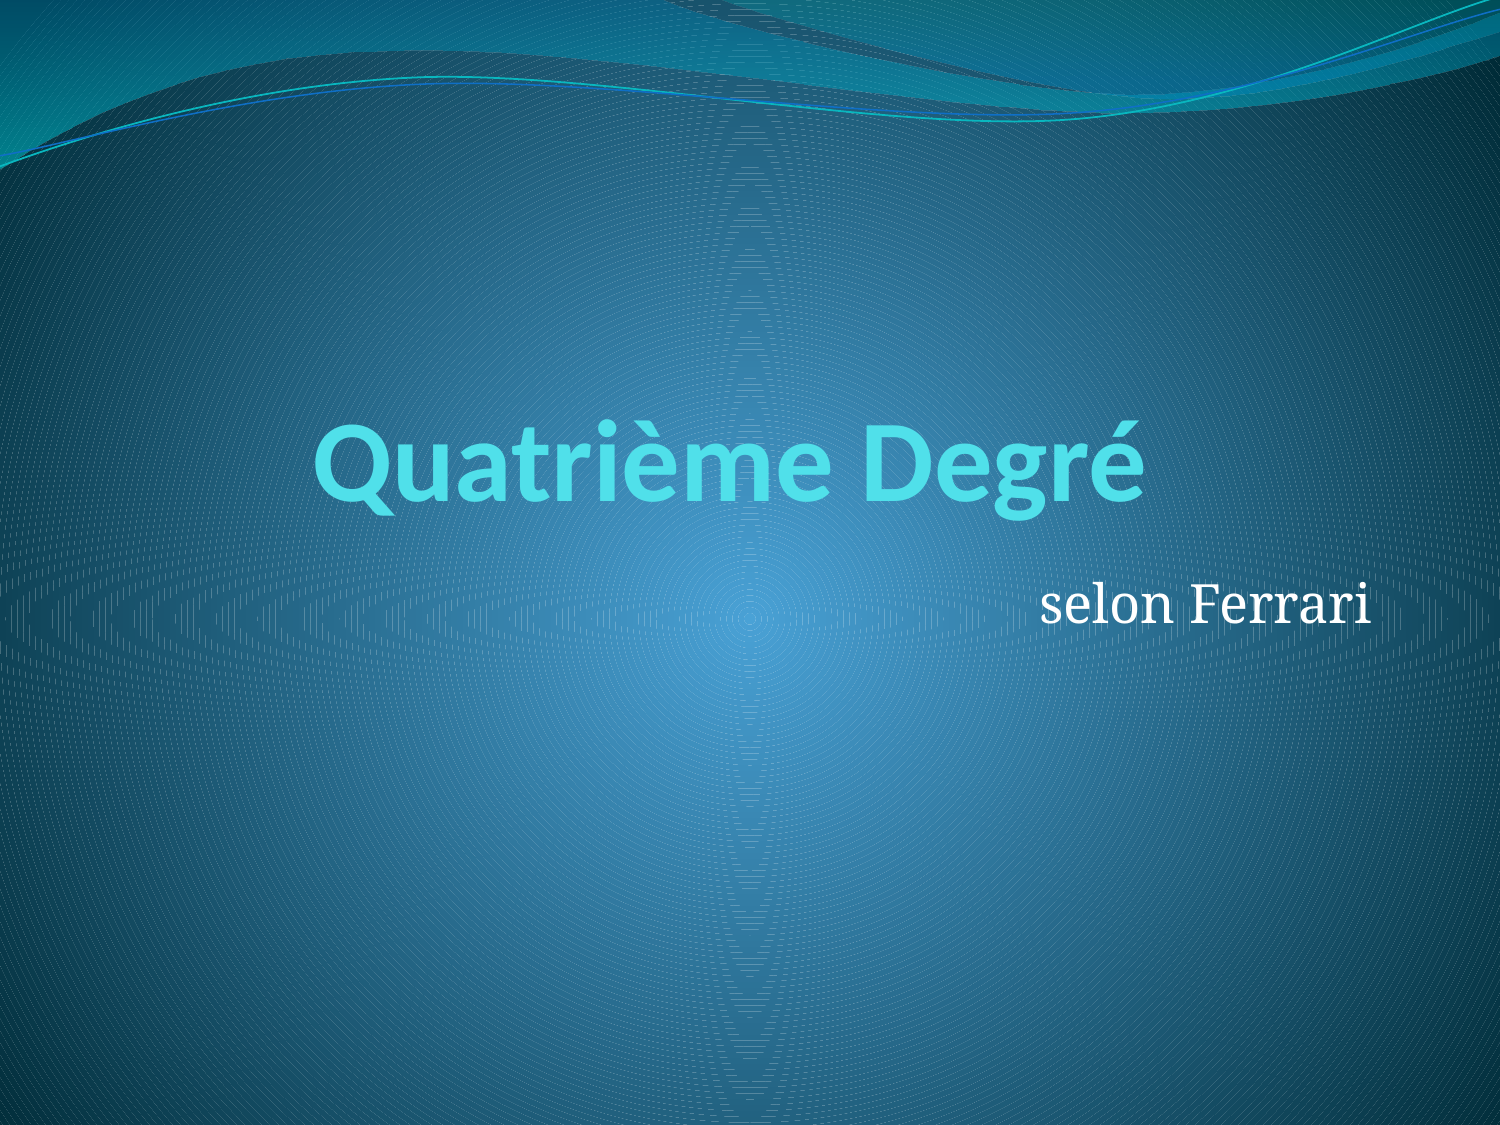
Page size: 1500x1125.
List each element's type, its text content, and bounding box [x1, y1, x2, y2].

subtitle selon Ferrari [93, 562, 1383, 850]
title Quatrième Degré [87, 224, 1376, 525]
